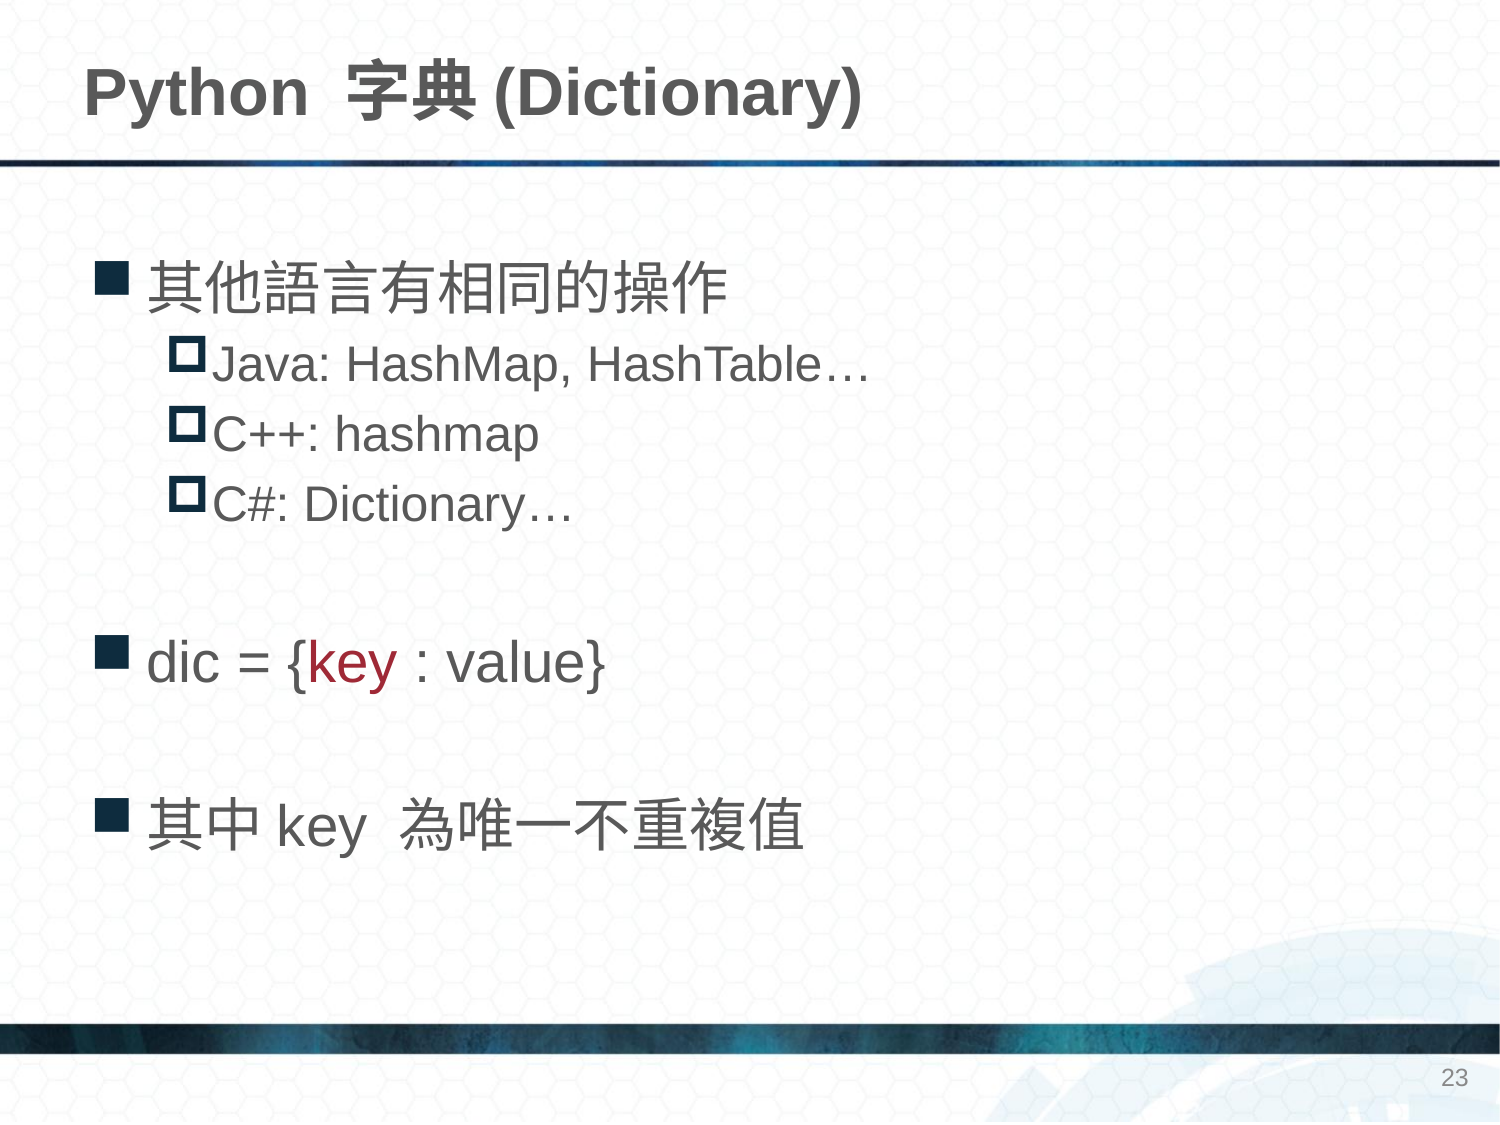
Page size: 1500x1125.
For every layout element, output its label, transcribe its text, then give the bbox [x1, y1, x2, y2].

title Python 字典(Dictionary) [69, 42, 1419, 135]
picture [0, 0, 1500, 1122]
slide_number 23 [1134, 1046, 1485, 1107]
list 其他語言有相同的操作 Java: HashMap, HashTable… C++: hashmap C#: Dictionary… dic = {key : value} 其中key 為唯一不重複值 [75, 243, 1425, 986]
